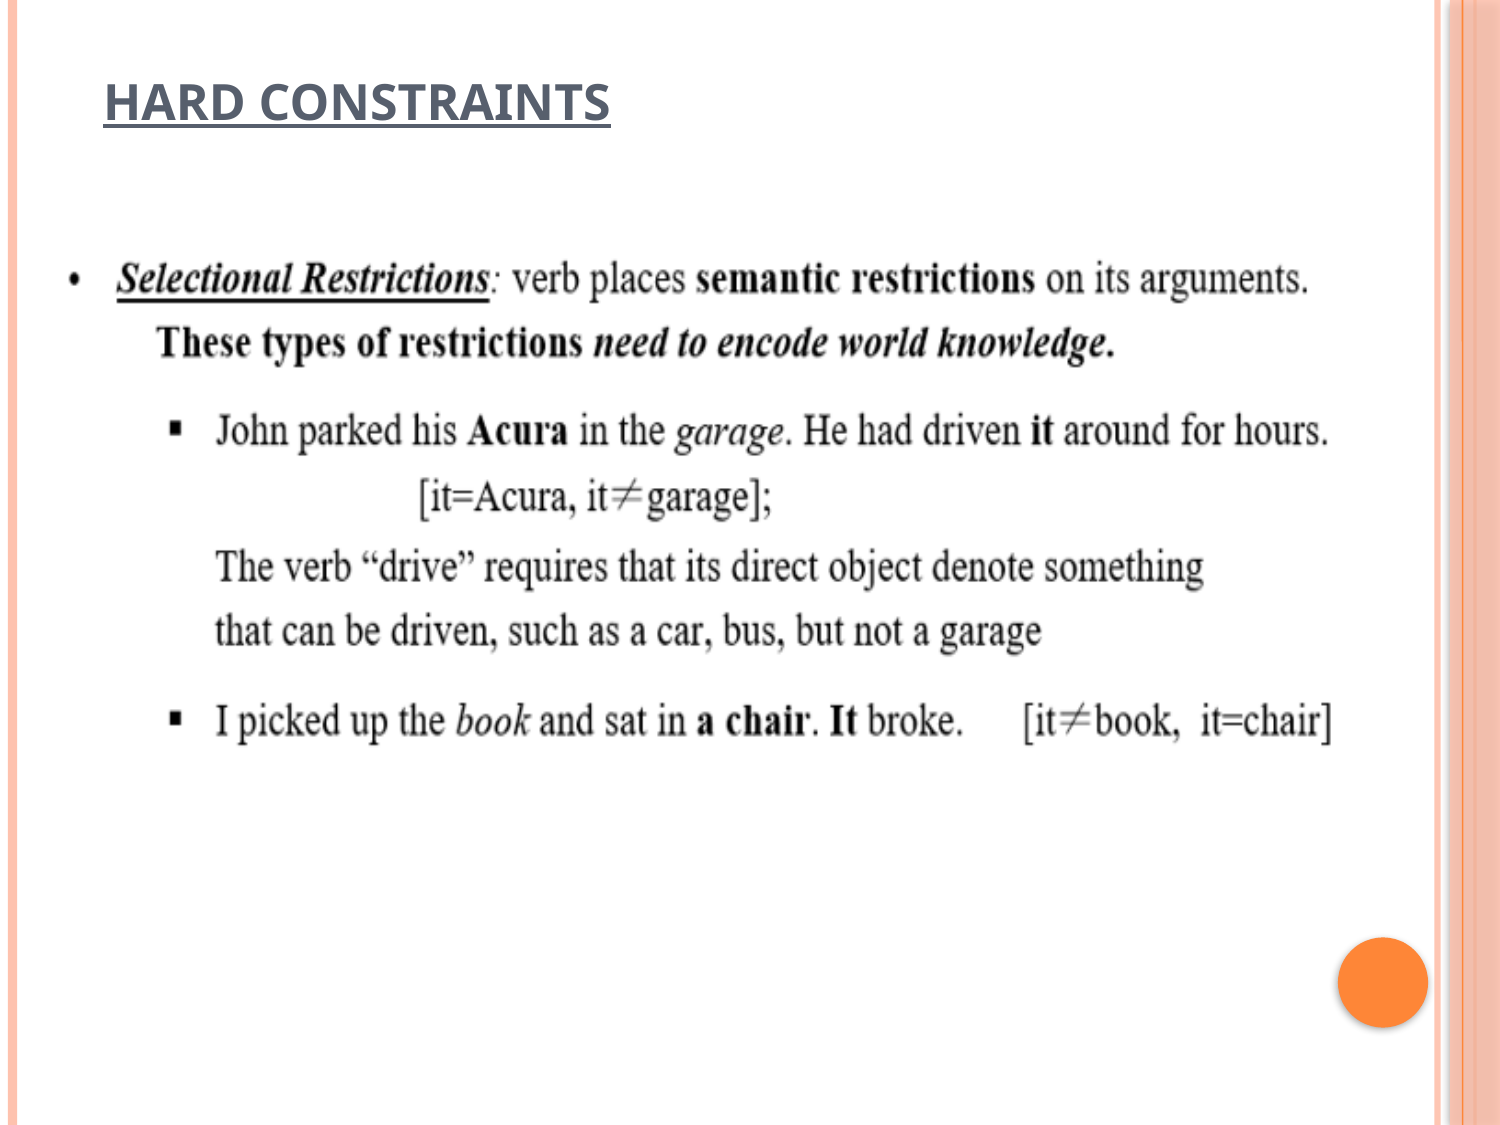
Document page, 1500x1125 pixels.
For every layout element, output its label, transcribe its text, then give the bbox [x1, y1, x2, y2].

title Hard Constraints [88, 0, 1314, 138]
picture [61, 224, 1388, 751]
